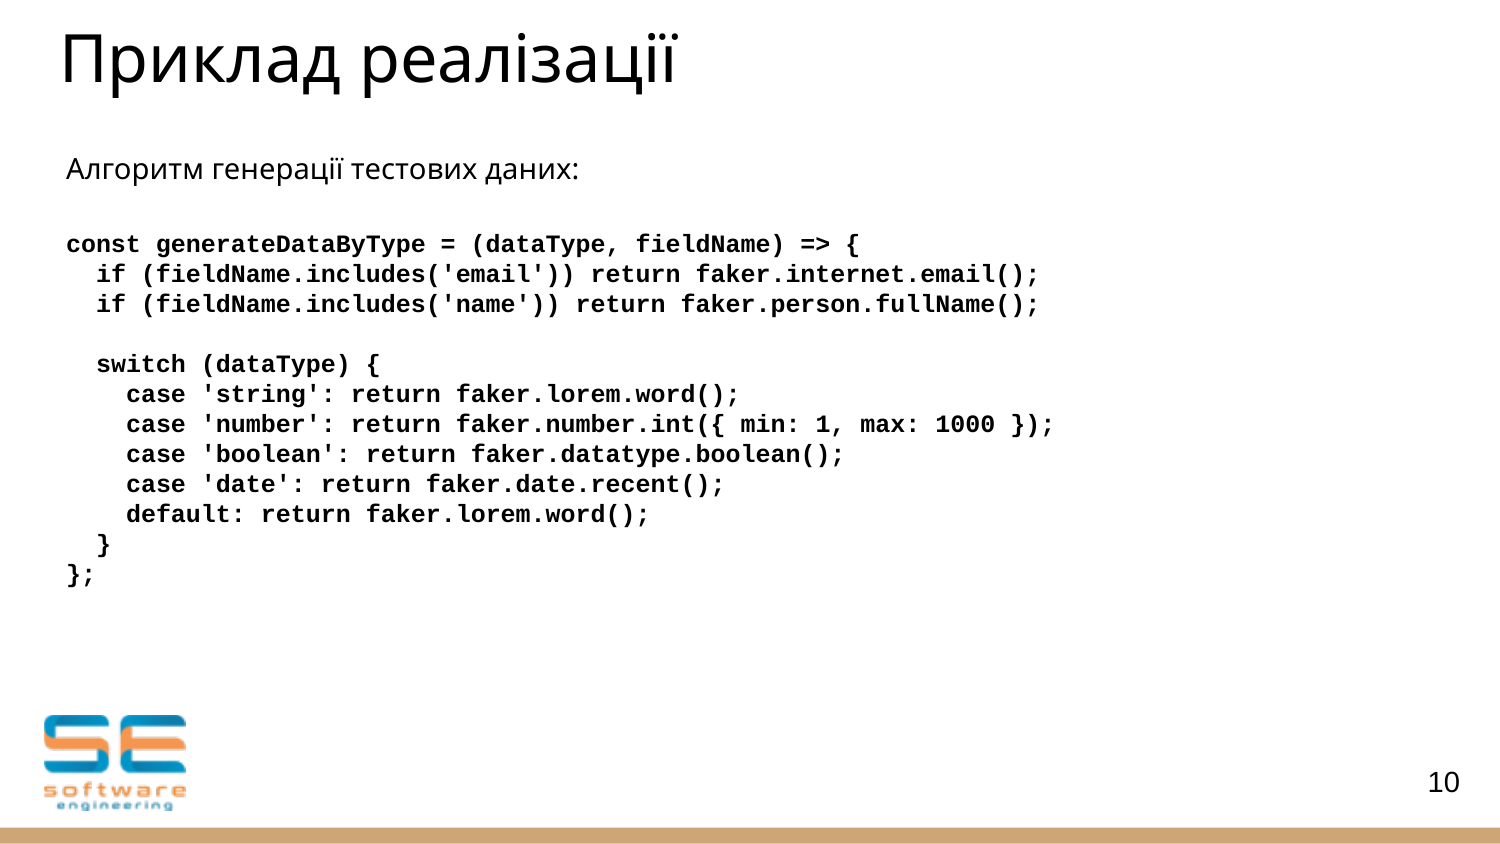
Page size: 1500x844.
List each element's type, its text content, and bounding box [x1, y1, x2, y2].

picture [43, 714, 186, 811]
text_box const generateDataByType = (dataType, fieldName) => { if (fieldName.includes('email')) return faker.internet.email(); if (fieldName.includes('name')) return faker.person.fullName(); switch (dataType) { case 'string': return faker.lorem.word(); case 'number': return faker.number.int({ min: 1, max: 1000 }); case 'boolean': return faker.datatype.boolean(); case 'date': return faker.date.recent(); default: return faker.lorem.word(); } }; [51, 212, 1291, 632]
text_box ‹#› [1412, 755, 1487, 806]
title Приклад реалізації [44, 0, 1442, 112]
list Алгоритм генерації тестових даних: [51, 138, 930, 212]
